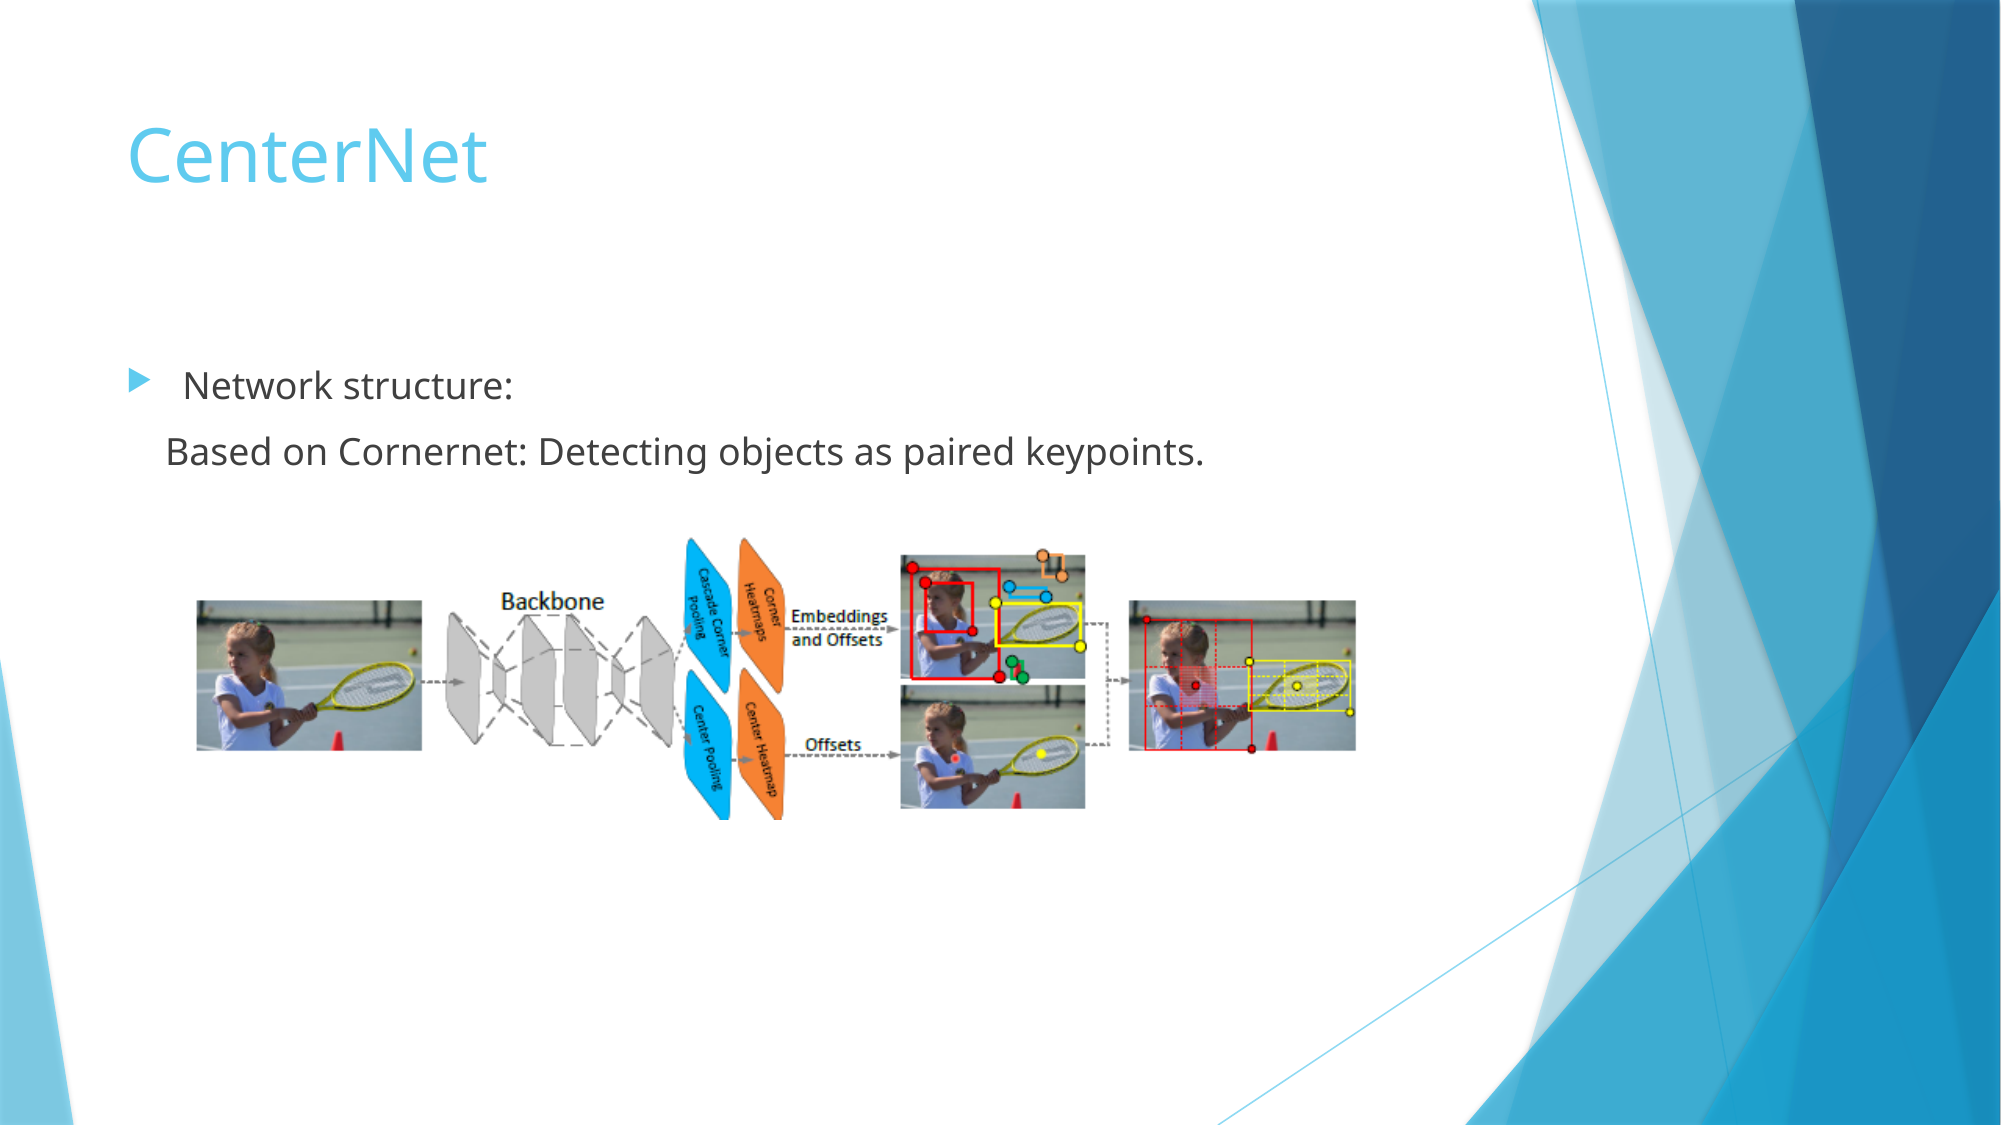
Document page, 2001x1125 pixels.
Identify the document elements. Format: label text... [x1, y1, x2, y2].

list Network structure: Based on Cornernet: Detecting objects as paired keypoints. [111, 354, 1522, 992]
title CenterNet [111, 99, 1522, 317]
picture [186, 490, 1379, 820]
